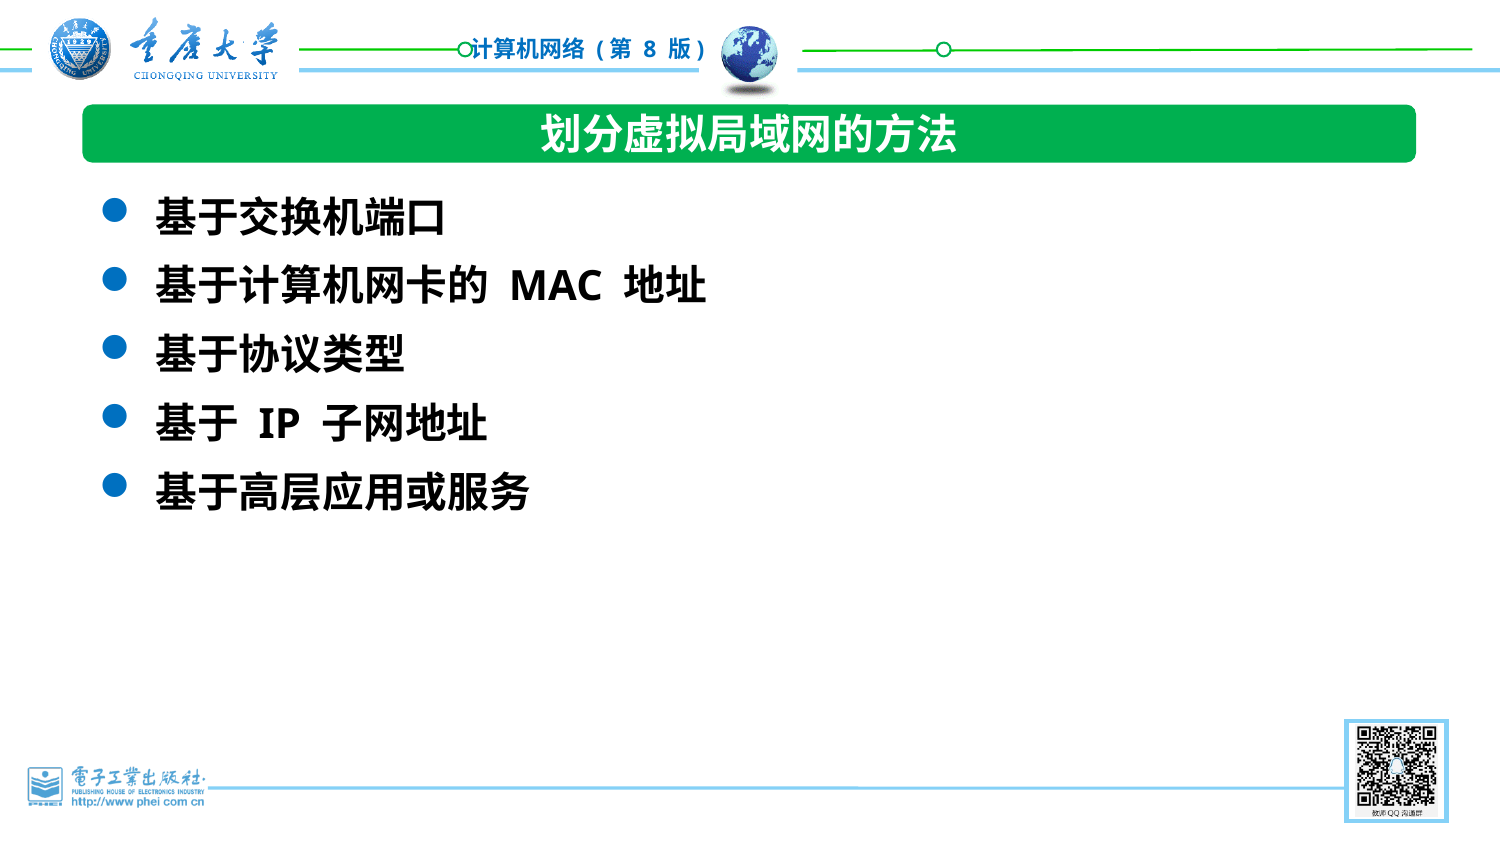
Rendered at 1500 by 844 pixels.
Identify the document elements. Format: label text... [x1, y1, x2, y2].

text_box 基于交换机端口 基于计算机网卡的 MAC 地址 基于协议类型 基于 IP 子网地址 基于高层应用或服务 [84, 164, 1416, 523]
picture [23, 764, 208, 809]
text_box 划分虚拟局域网的方法 [525, 100, 973, 164]
text_box [973, 104, 1417, 163]
picture [1355, 724, 1438, 817]
picture [719, 24, 779, 100]
picture [32, 0, 299, 91]
text_box [82, 104, 525, 163]
